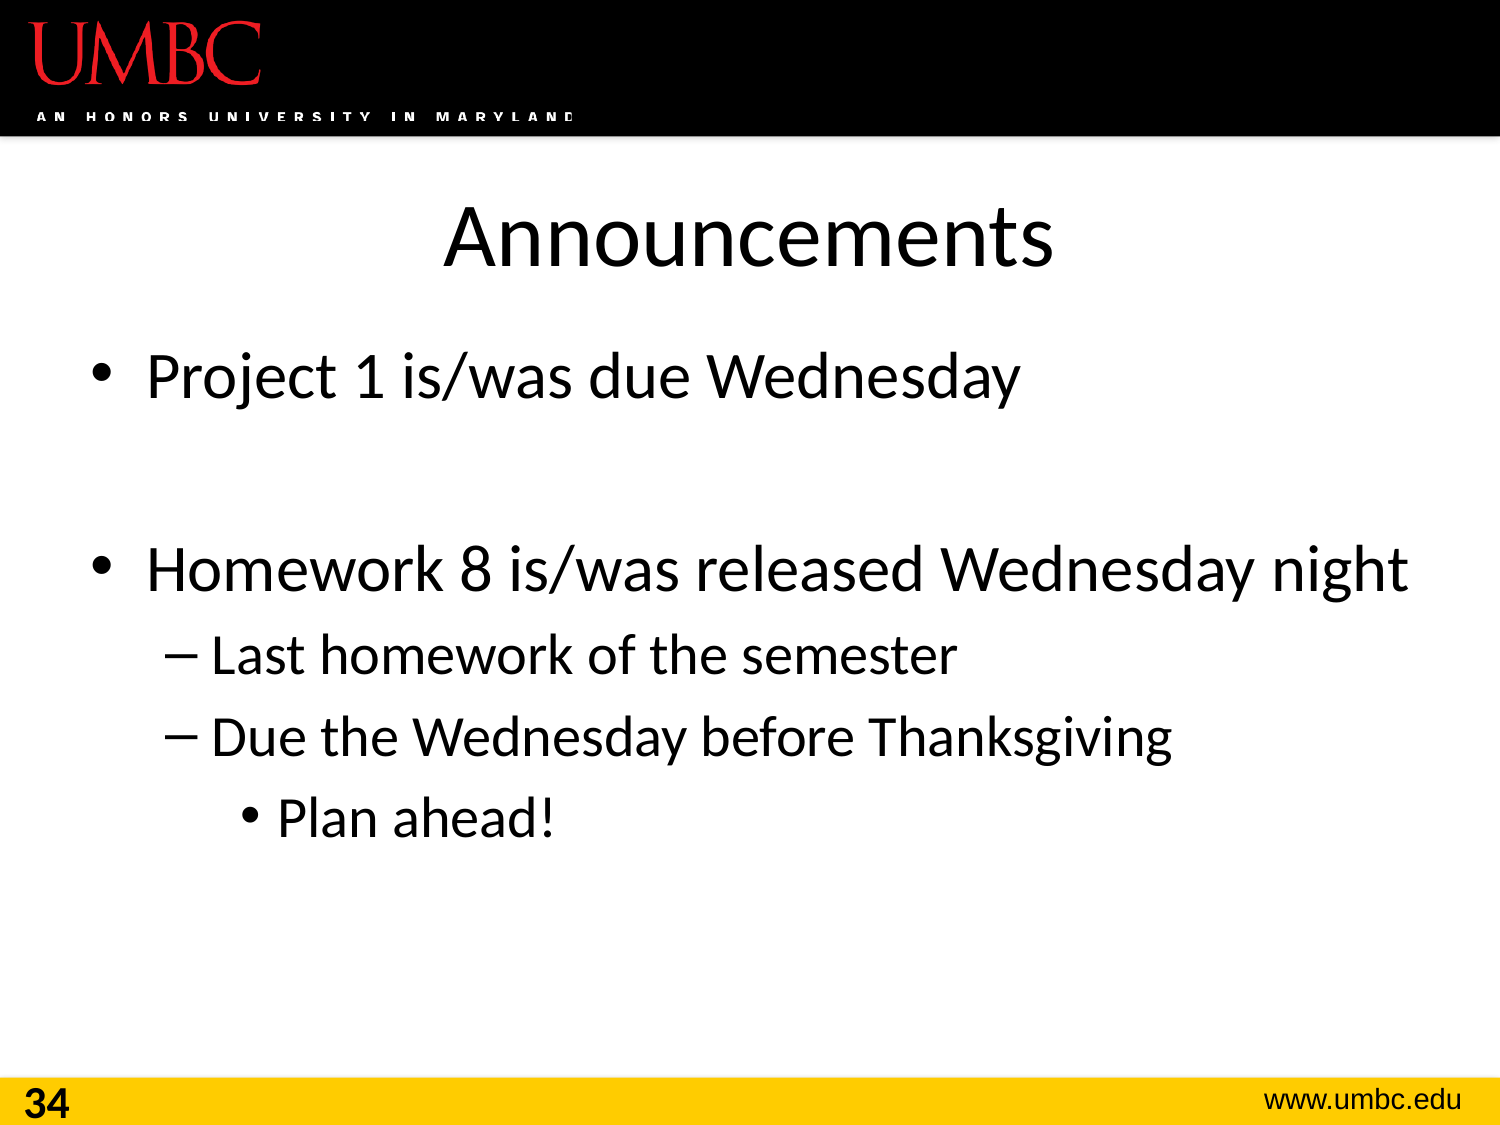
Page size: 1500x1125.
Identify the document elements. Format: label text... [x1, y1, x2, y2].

slide_number 34 [0, 1065, 94, 1125]
list Project 1 is/was due Wednesday Homework 8 is/was released Wednesday night Last homework of the semester Due the Wednesday before Thanksgiving Plan ahead! [75, 324, 1477, 1066]
title Announcements [75, 136, 1425, 324]
